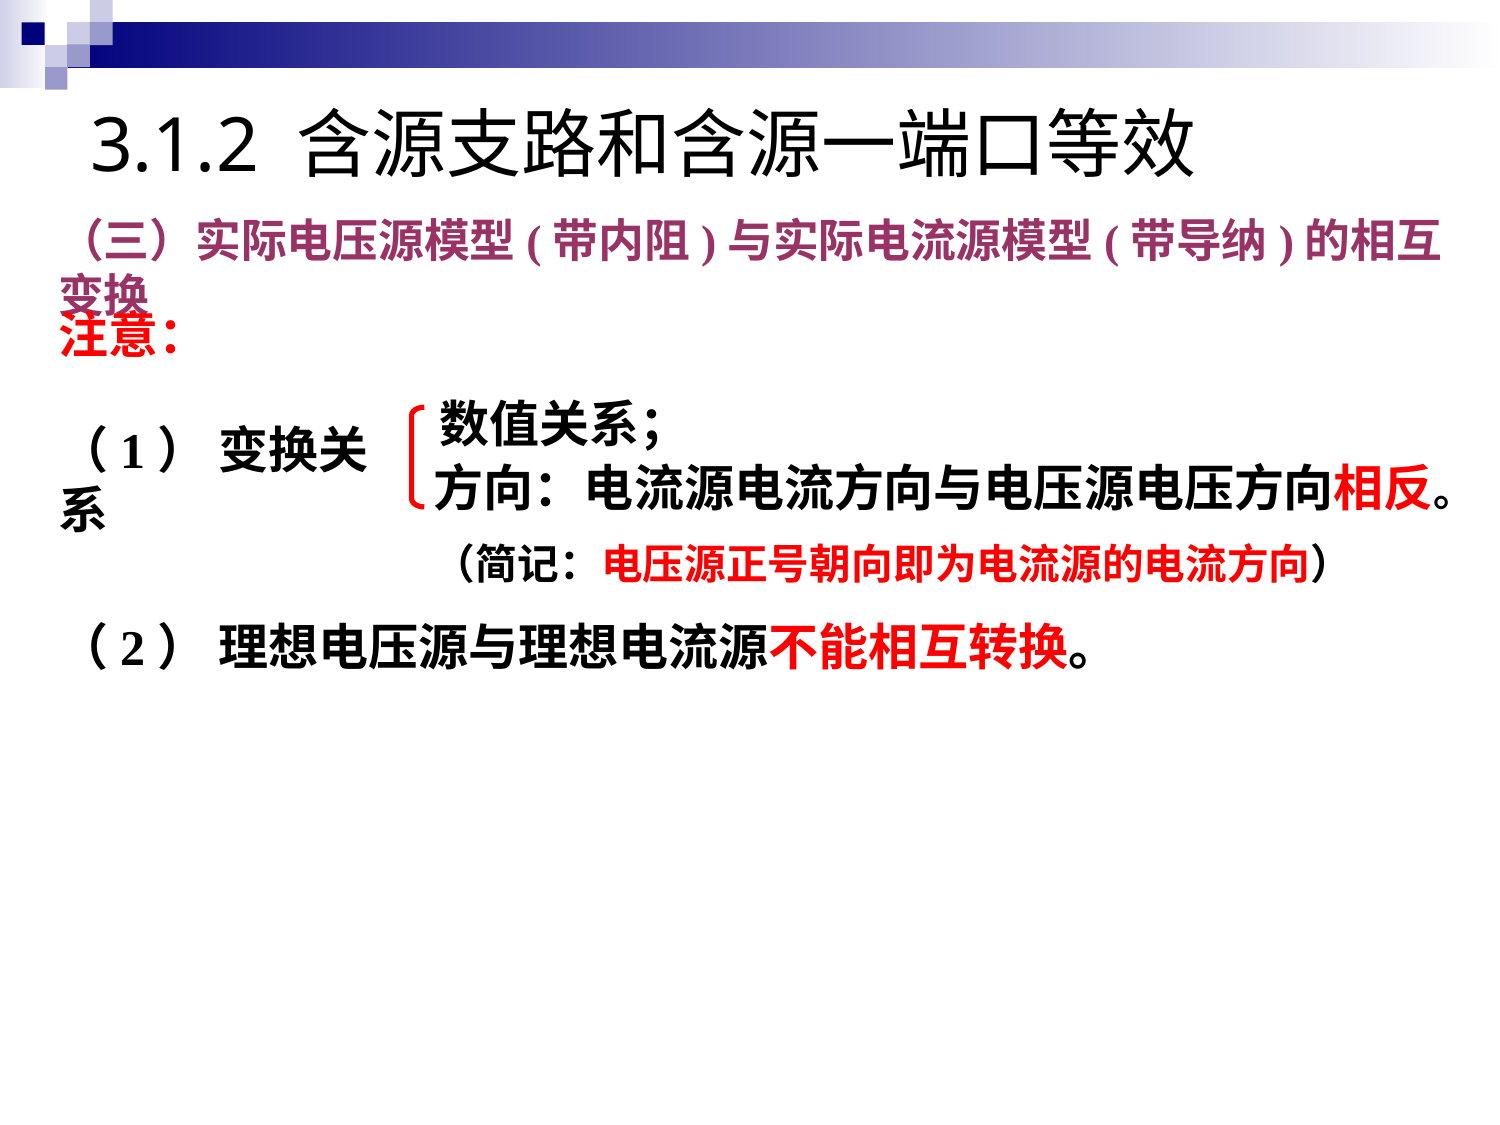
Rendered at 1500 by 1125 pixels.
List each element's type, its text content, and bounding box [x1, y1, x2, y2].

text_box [43, 385, 1499, 601]
text_box （2） 理想电压源与理想电流源不能相互转换。 [43, 607, 1130, 743]
text_box 注意： [43, 295, 231, 385]
text_box （三）实际电压源模型(带内阻)与实际电流源模型(带导纳)的相互变换 [43, 203, 1492, 329]
title 3.1.2 含源支路和含源一端口等效 [75, 75, 1425, 209]
